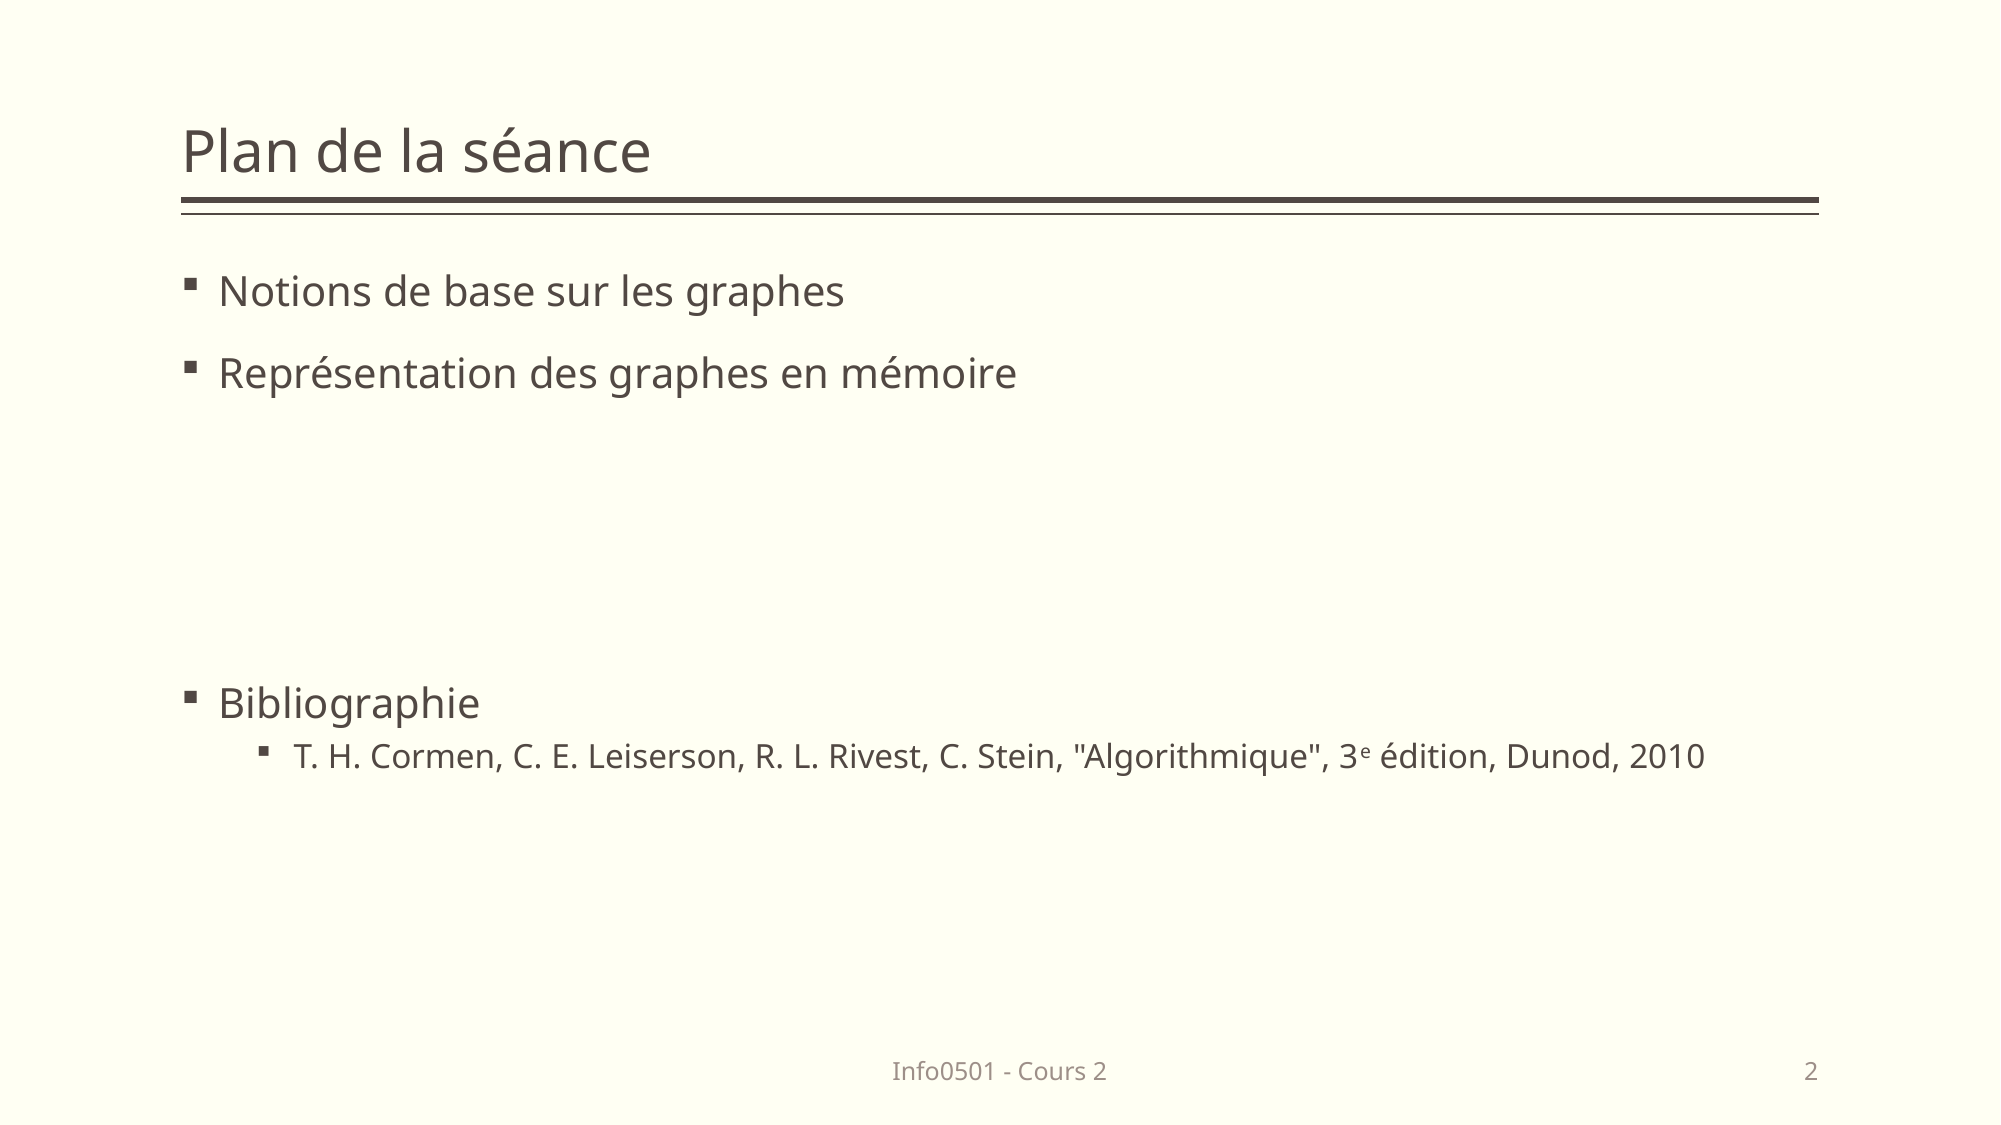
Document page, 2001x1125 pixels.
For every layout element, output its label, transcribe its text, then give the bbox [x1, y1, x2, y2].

title Plan de la séance [181, 12, 1819, 193]
footer Info0501 - Cours 2 [481, 1042, 1518, 1103]
slide_number 2 [1518, 1042, 1819, 1103]
list Notions de base sur les graphes Représentation des graphes en mémoire Bibliographie T. H. Cormen, C. E. Leiserson, R. L. Rivest, C. Stein, "Algorithmique", 3e édition, Dunod, 2010 [181, 262, 1819, 1013]
